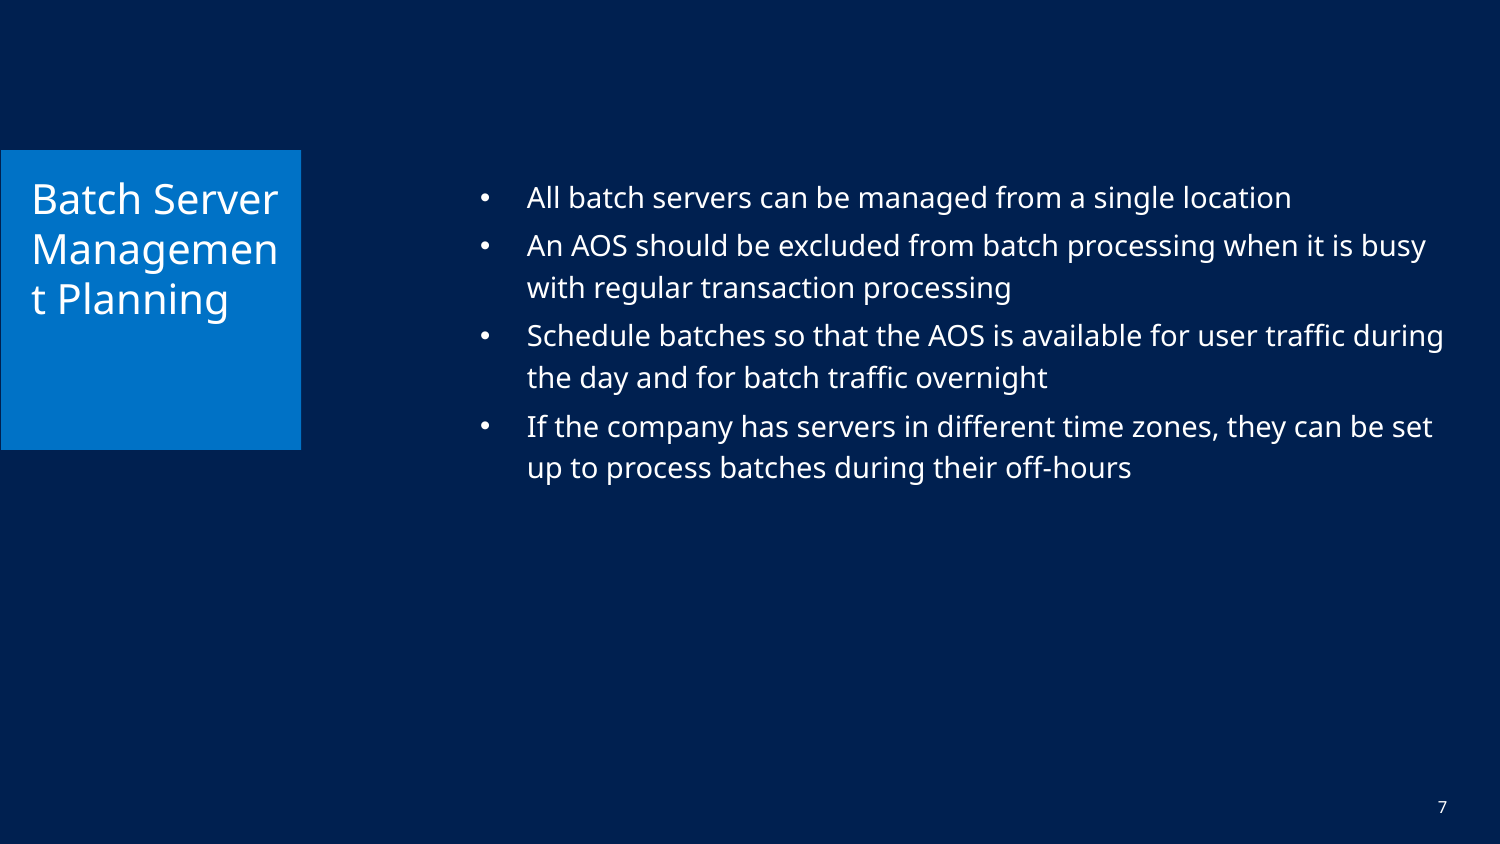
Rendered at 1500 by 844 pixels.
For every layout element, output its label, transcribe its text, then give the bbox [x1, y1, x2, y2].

title Batch Server Management Planning [1, 150, 302, 450]
slide_number 7 [1112, 782, 1463, 827]
list All batch servers can be managed from a single location An AOS should be excluded from batch processing when it is busy with regular transaction processing Schedule batches so that the AOS is available for user traffic during the day and for batch traffic overnight If the company has servers in different time zones, they can be set up to process batches during their off-hours [450, 150, 1463, 772]
